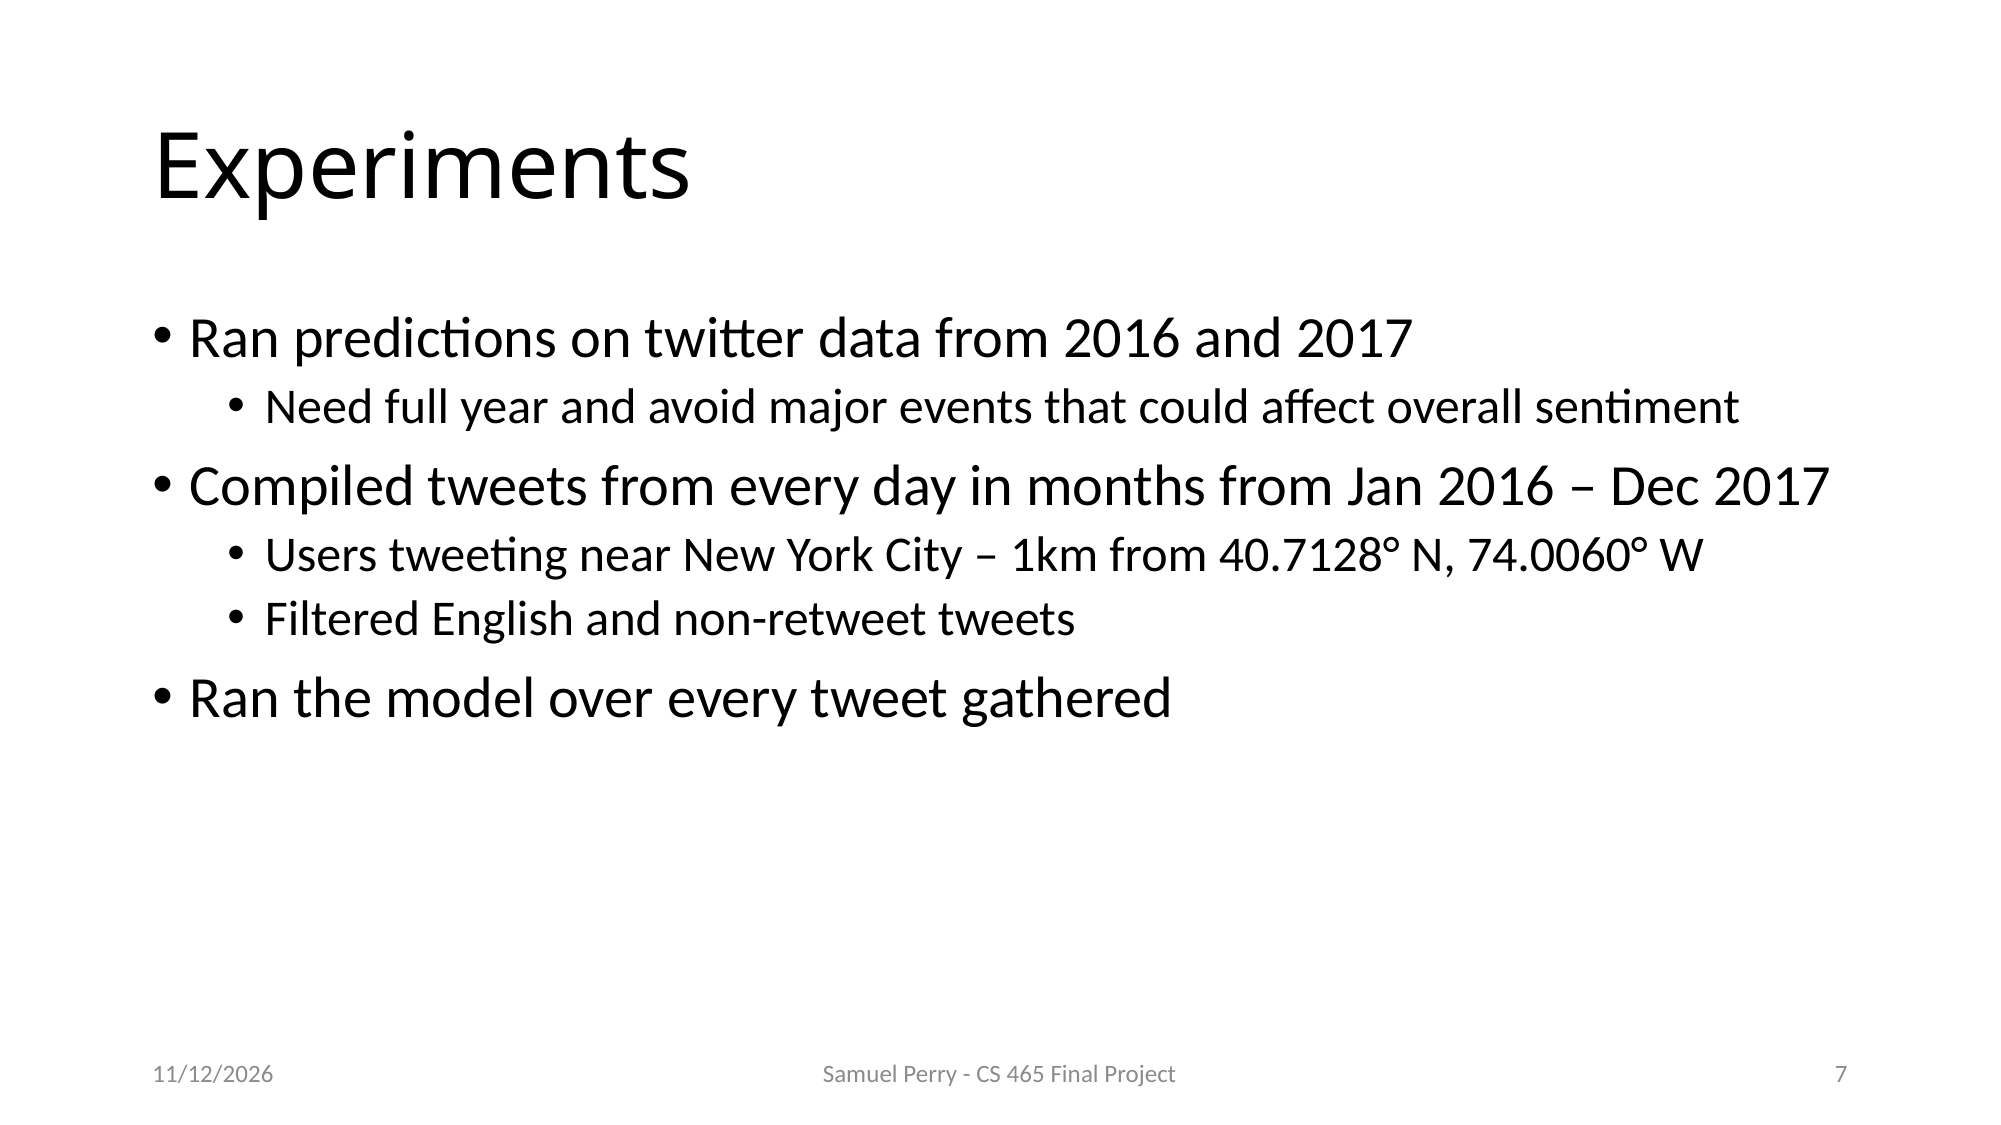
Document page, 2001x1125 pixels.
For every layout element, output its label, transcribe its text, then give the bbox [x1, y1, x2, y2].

list Ran predictions on twitter data from 2016 and 2017 Need full year and avoid major events that could affect overall sentiment Compiled tweets from every day in months from Jan 2016 – Dec 2017 Users tweeting near New York City – 1km from 40.7128° N, 74.0060° W Filtered English and non-retweet tweets Ran the model over every tweet gathered [137, 299, 1863, 1014]
slide_number 7 [1412, 1042, 1863, 1103]
footer Samuel Perry - CS 465 Final Project [662, 1042, 1338, 1103]
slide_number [137, 1042, 588, 1103]
title Experiments [137, 59, 1863, 278]
